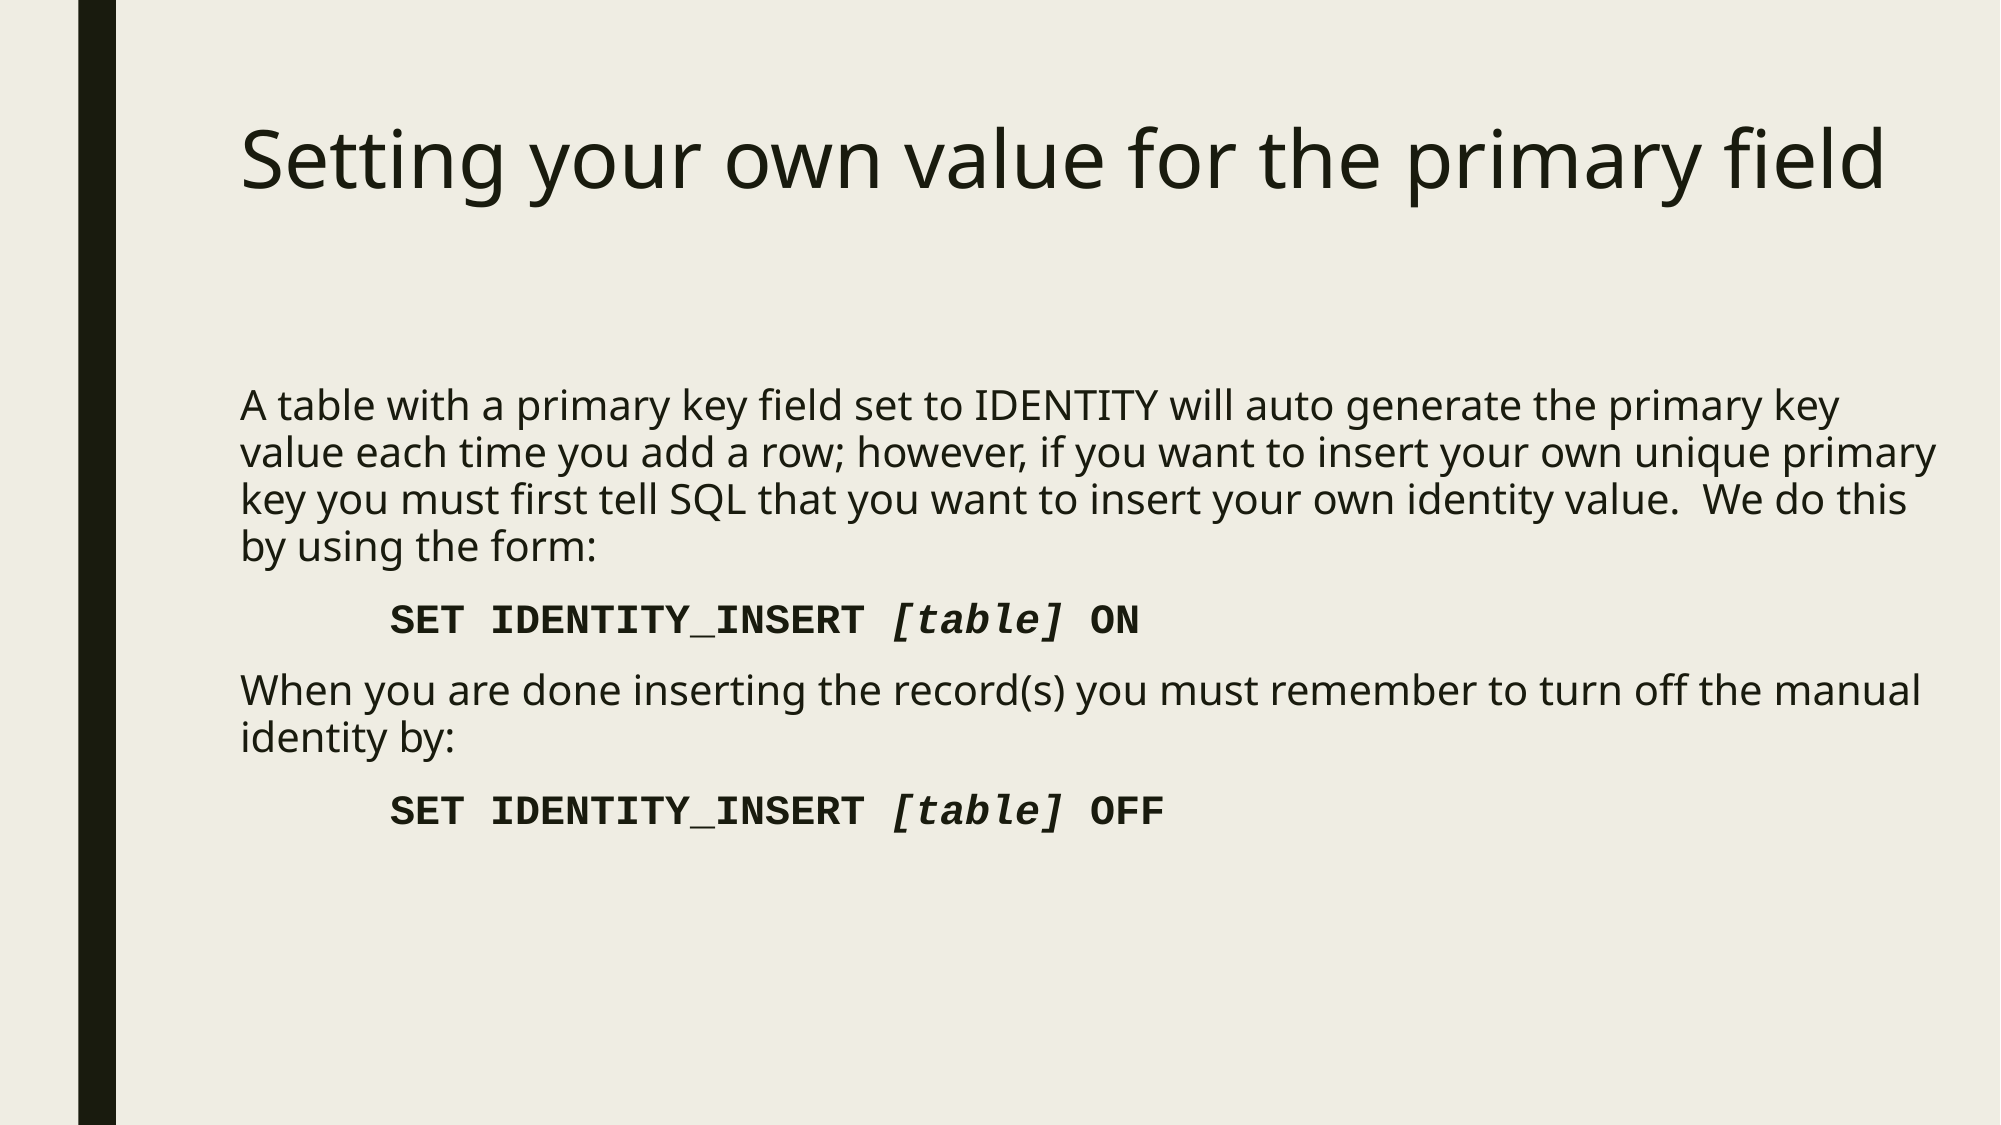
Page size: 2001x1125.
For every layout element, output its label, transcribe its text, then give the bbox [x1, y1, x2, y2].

title Setting your own value for the primary field [225, 112, 1936, 281]
list A table with a primary key field set to IDENTITY will auto generate the primary key value each time you add a row; however, if you want to insert your own unique primary key you must first tell SQL that you want to insert your own identity value. We do this by using the form: SET IDENTITY_INSERT [table] ON When you are done inserting the record(s) you must remember to turn off the manual identity by: SET IDENTITY_INSERT [table] OFF [225, 375, 1960, 963]
